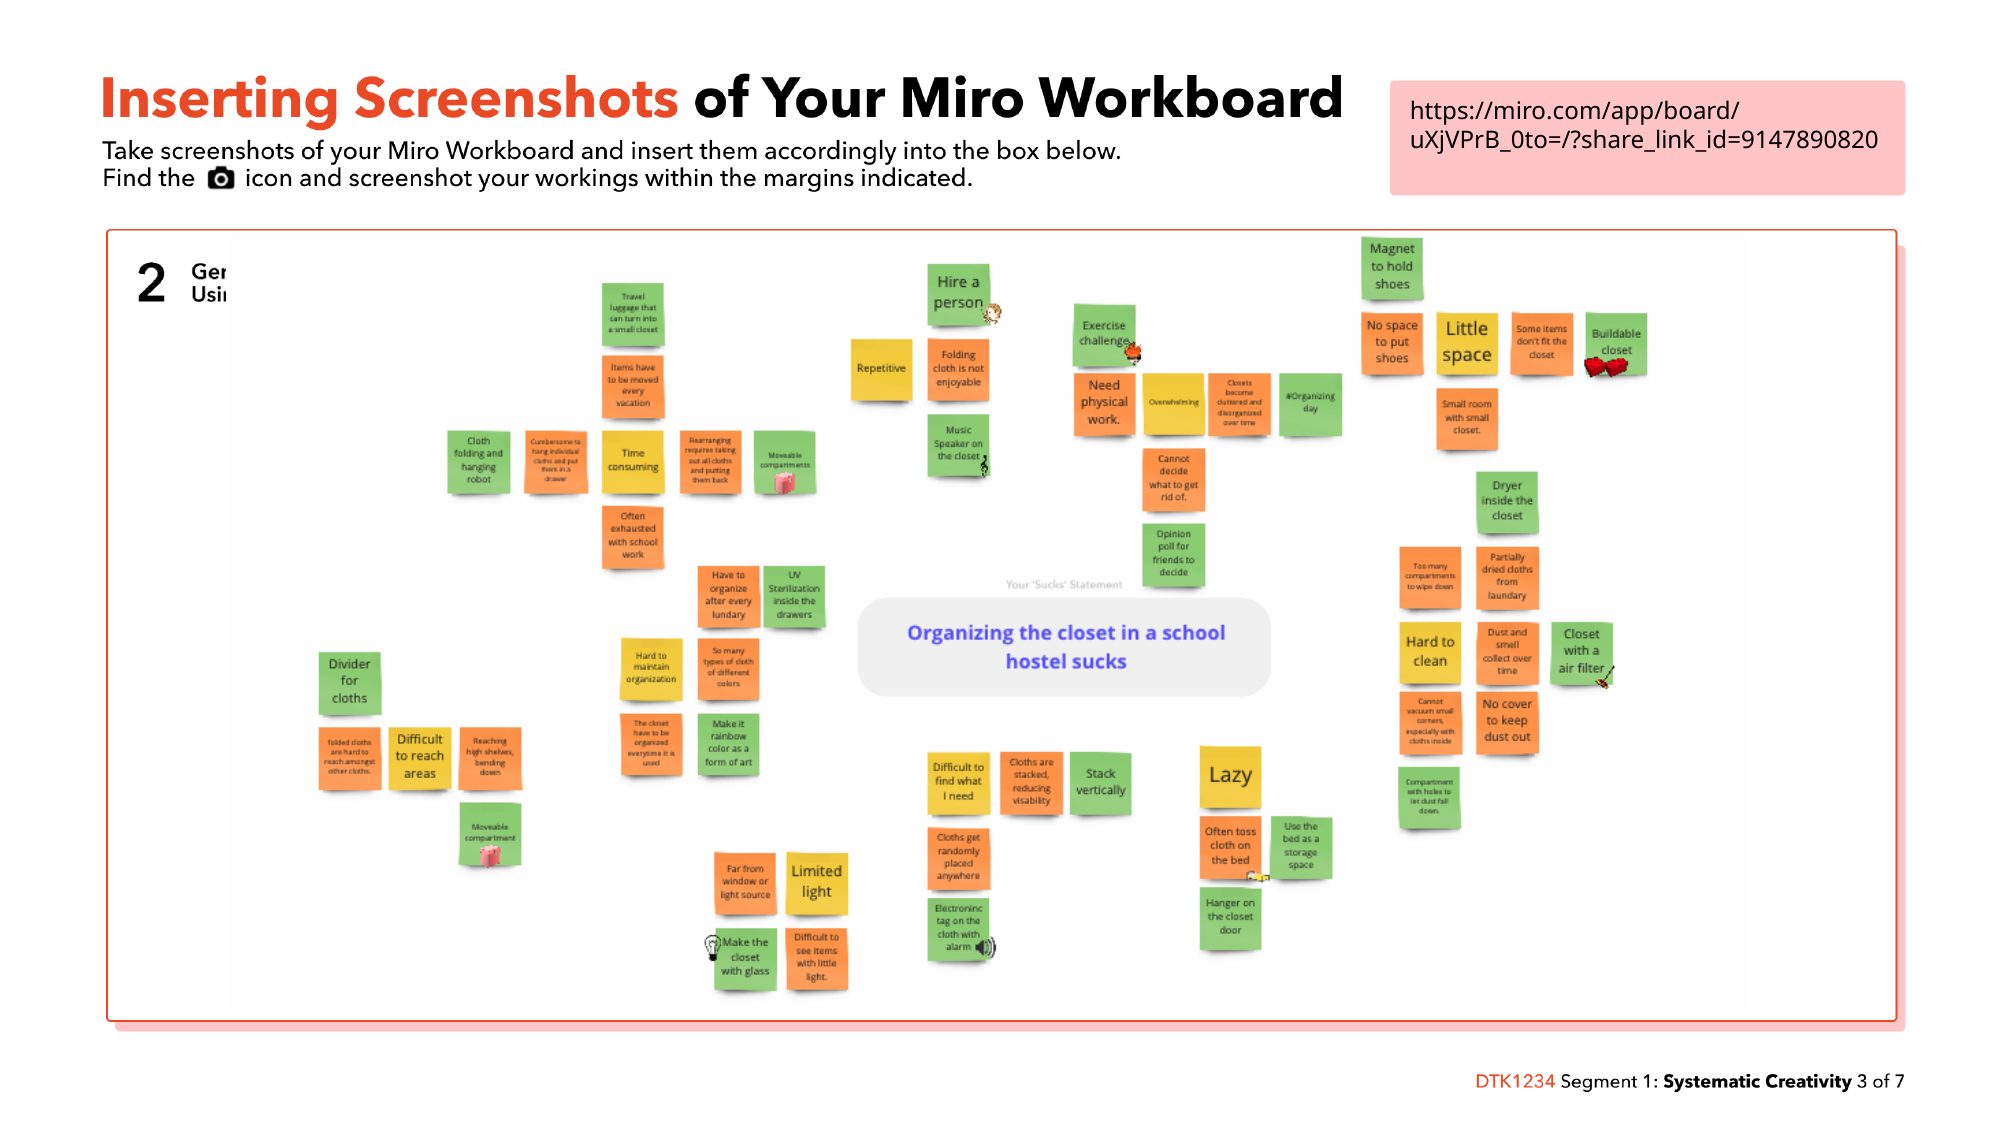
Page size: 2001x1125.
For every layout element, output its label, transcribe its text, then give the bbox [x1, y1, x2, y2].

text_box https://miro.com/app/board/uXjVPrB_0to=/?share_link_id=9147890820 [1395, 87, 1900, 189]
picture [0, 0, 2001, 1125]
